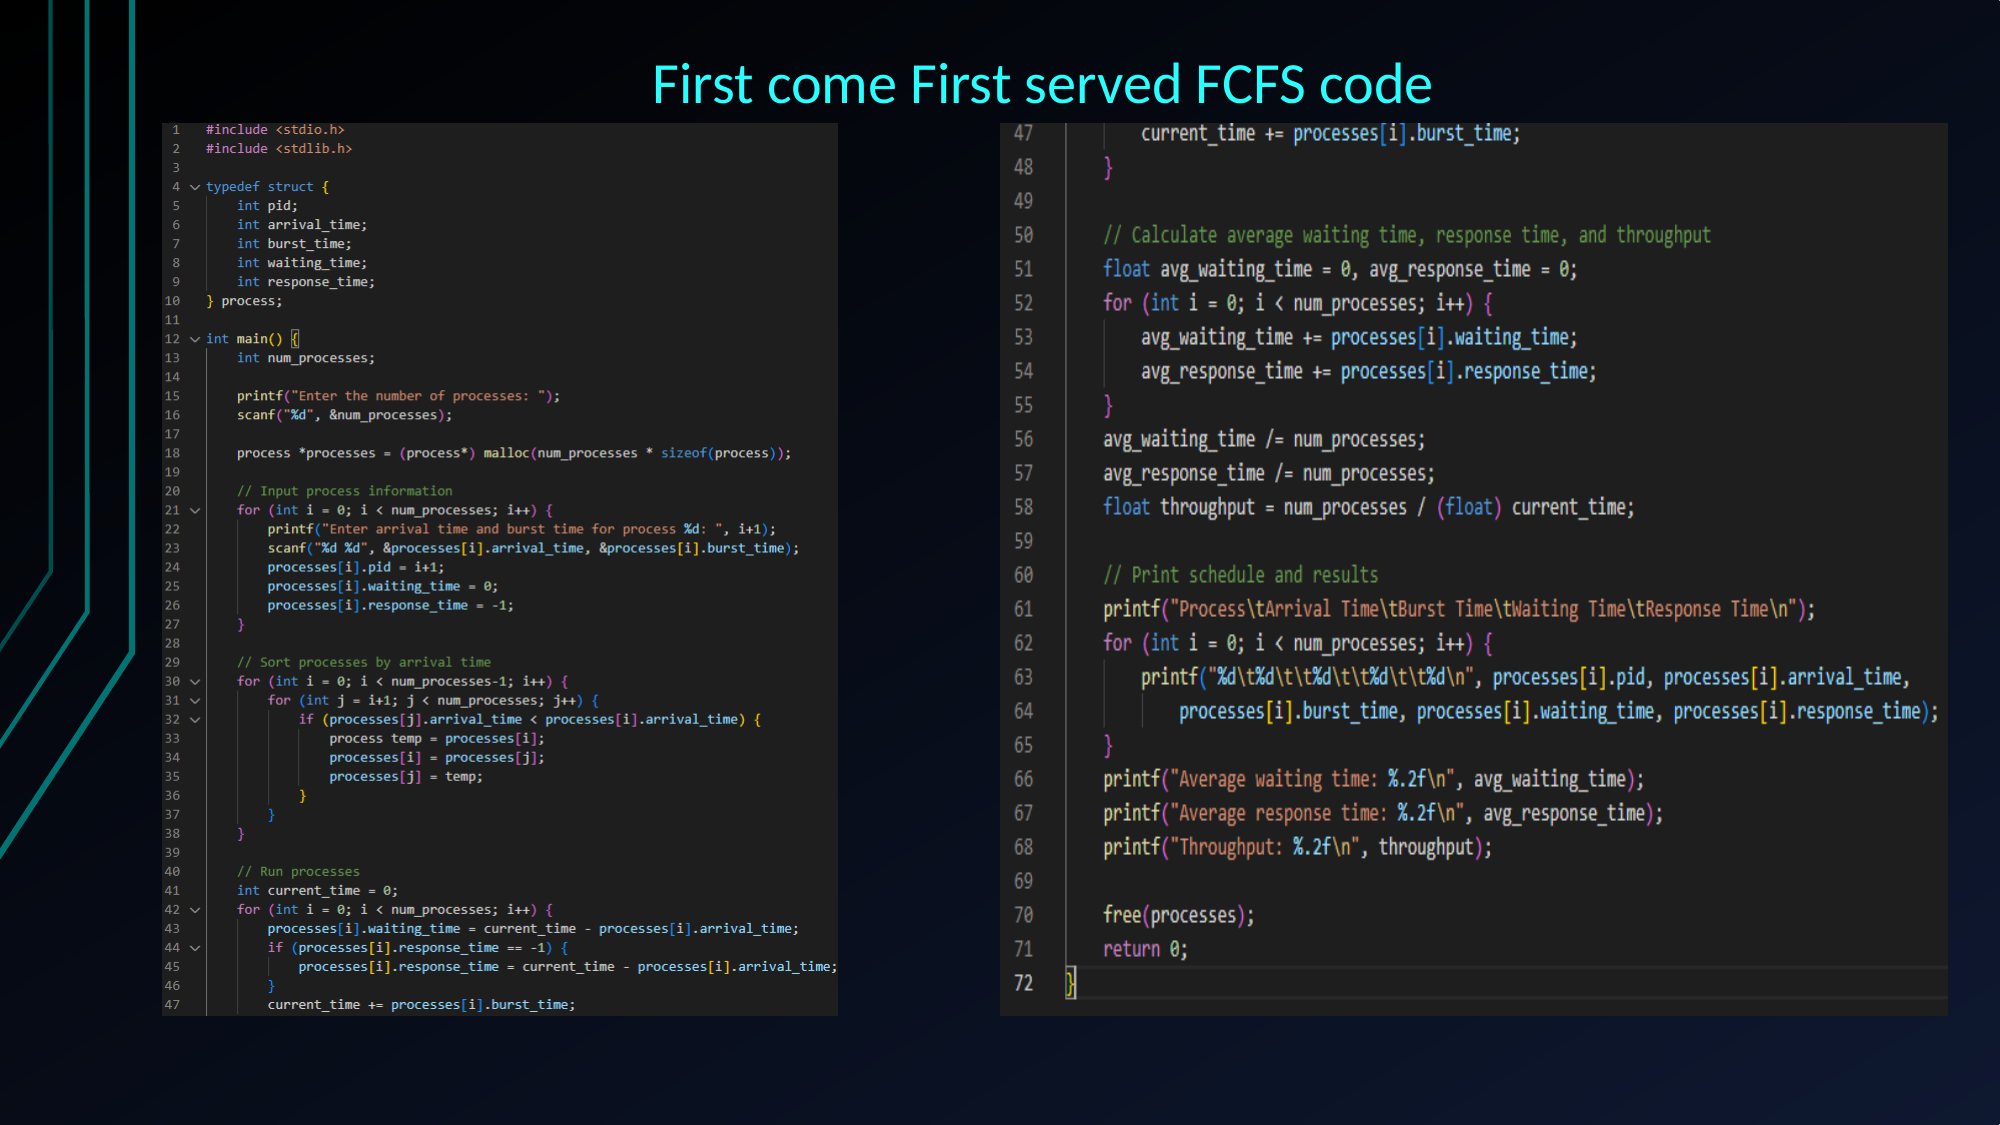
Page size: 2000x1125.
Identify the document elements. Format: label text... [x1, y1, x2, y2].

picture [1000, 123, 1948, 1016]
picture [161, 123, 838, 1016]
text_box First come First served FCFS code [399, 37, 1688, 123]
